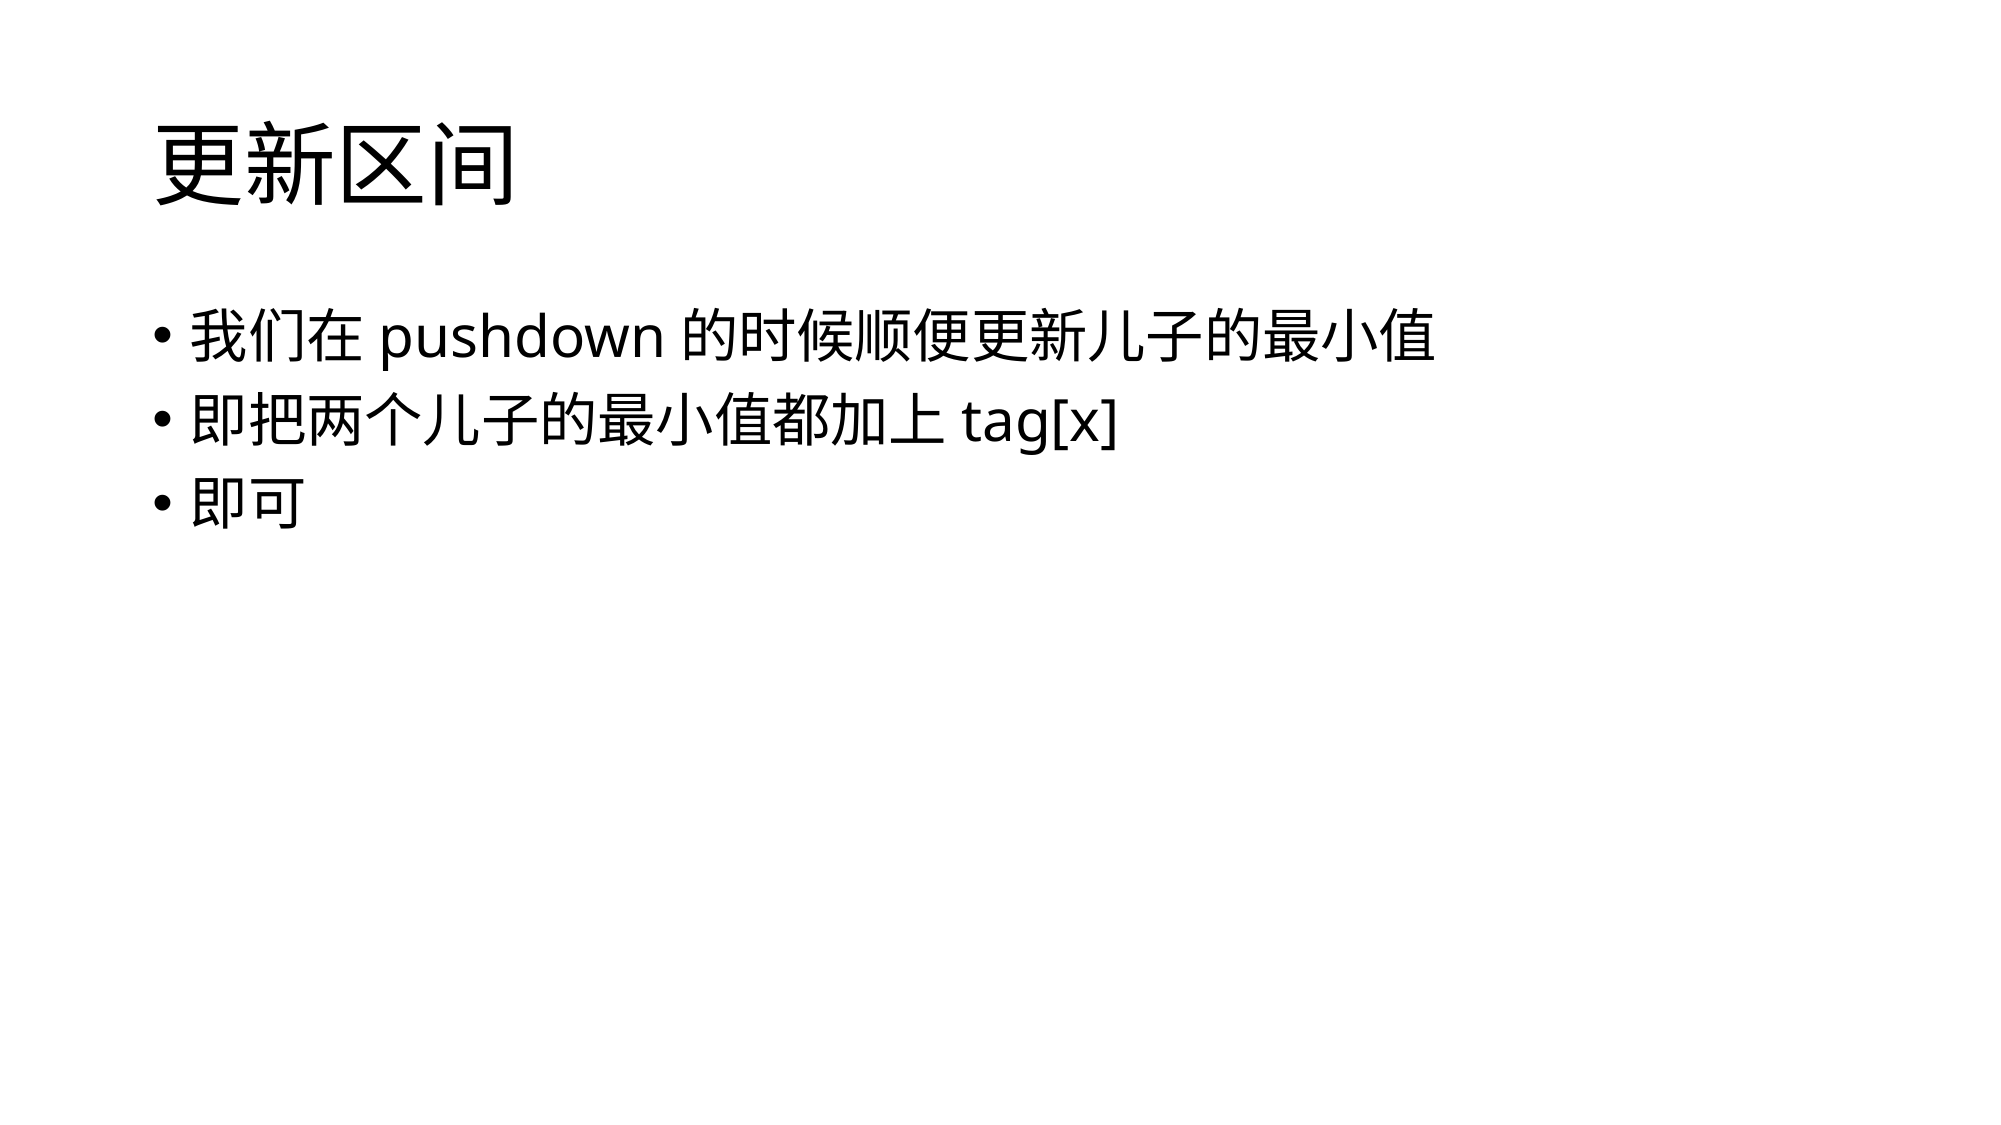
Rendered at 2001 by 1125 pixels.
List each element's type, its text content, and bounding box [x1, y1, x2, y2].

title 更新区间 [137, 59, 1863, 278]
list 我们在pushdown的时候顺便更新儿子的最小值 即把两个儿子的最小值都加上tag[x] 即可 [137, 299, 1863, 1014]
